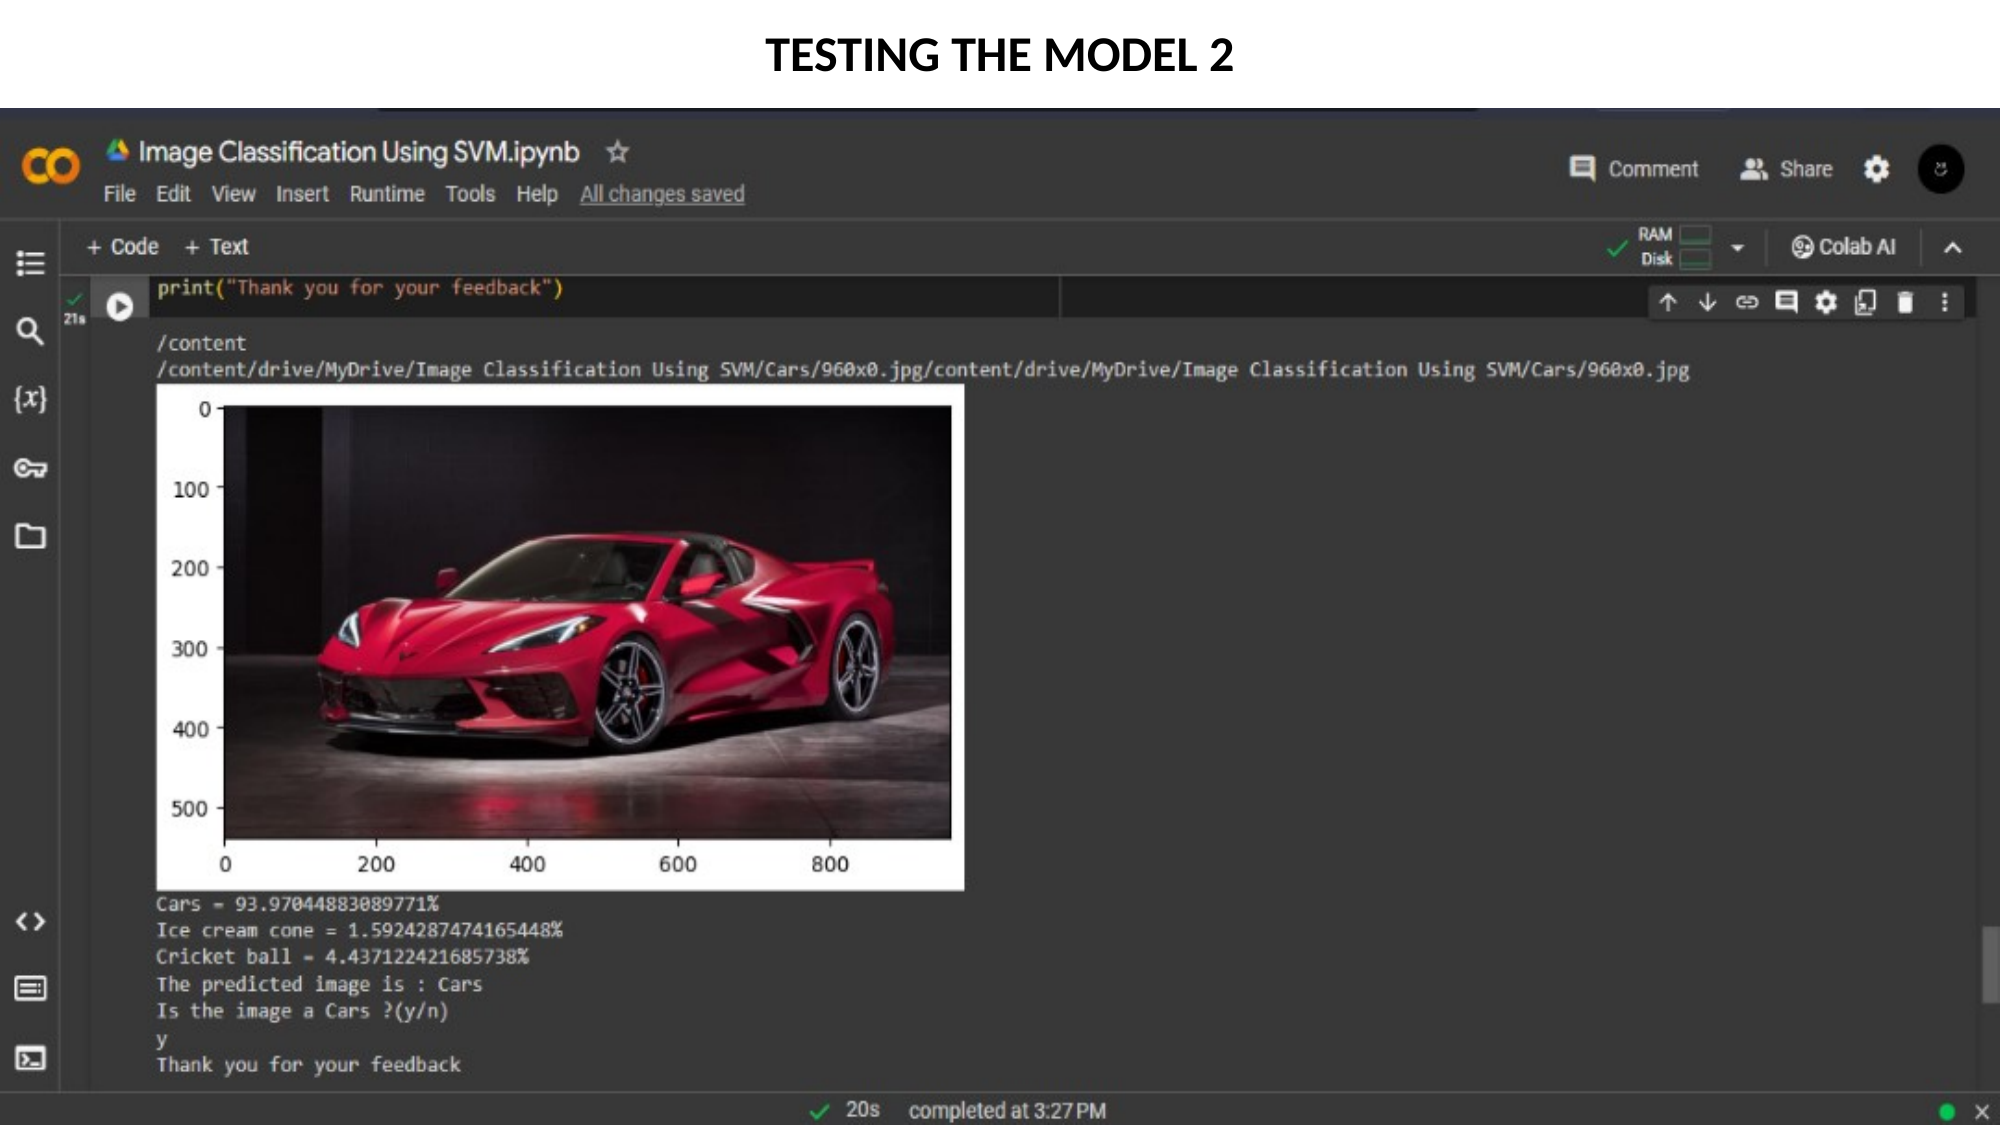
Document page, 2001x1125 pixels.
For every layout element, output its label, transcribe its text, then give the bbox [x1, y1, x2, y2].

text_box TESTING THE MODEL 2 [0, 14, 2000, 90]
picture [0, 107, 2000, 1125]
